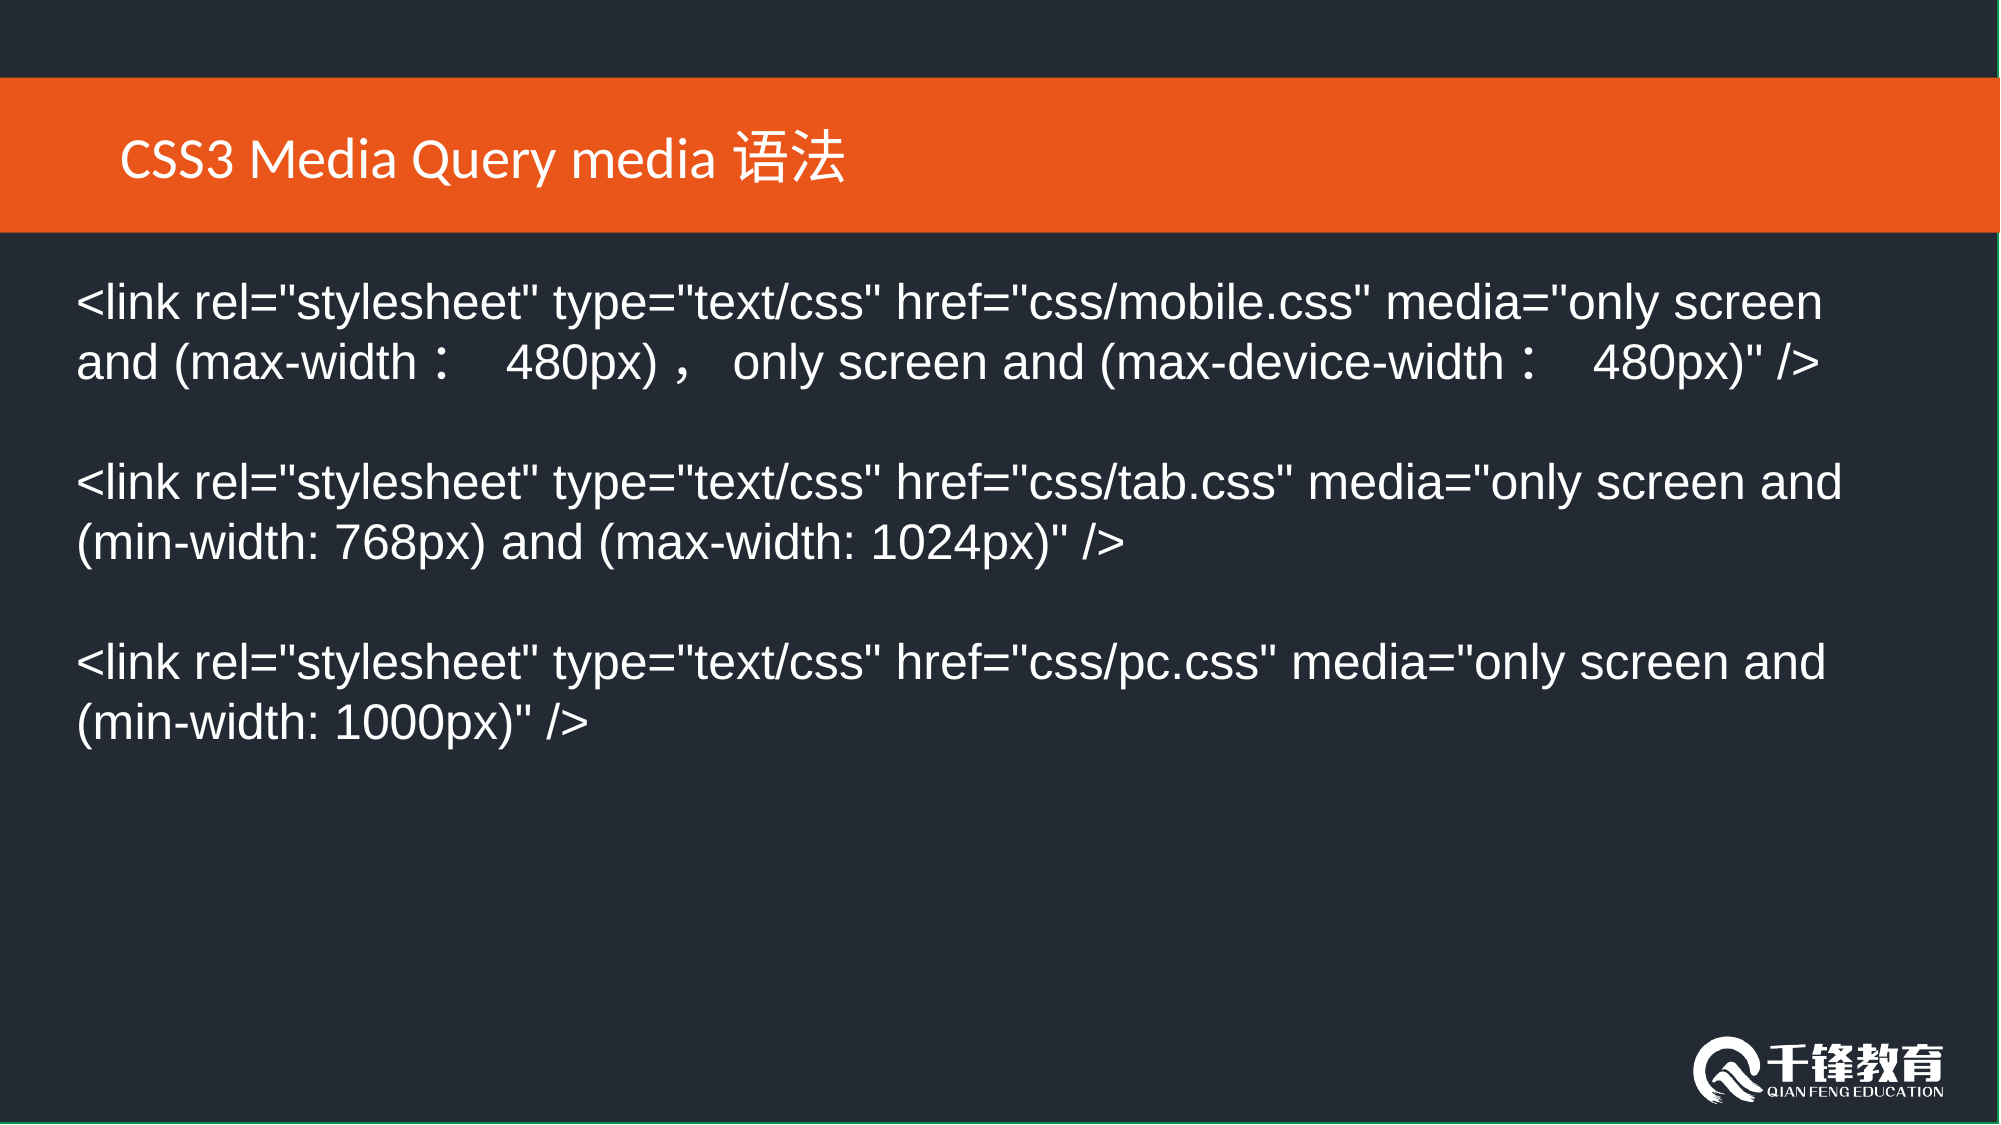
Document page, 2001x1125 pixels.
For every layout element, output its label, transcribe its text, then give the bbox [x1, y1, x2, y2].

text_box [0, 234, 1999, 1124]
text_box <link rel="stylesheet" type="text/css" href="css/mobile.css" media="only screen and (max-width： 480px)，only screen and (max-device-width： 480px)" /> <link rel="stylesheet" type="text/css" href="css/tab.css" media="only screen and (min-width: 768px) and (max-width: 1024px)" /> <link rel="stylesheet" type="text/css" href="css/pc.css" media="only screen and (min-width: 1000px)" /> [61, 262, 1914, 757]
text_box [0, 77, 2000, 234]
picture [1691, 1031, 1948, 1109]
text_box [0, 0, 1999, 77]
text_box CSS3 Media Query media语法 [106, 112, 1692, 198]
